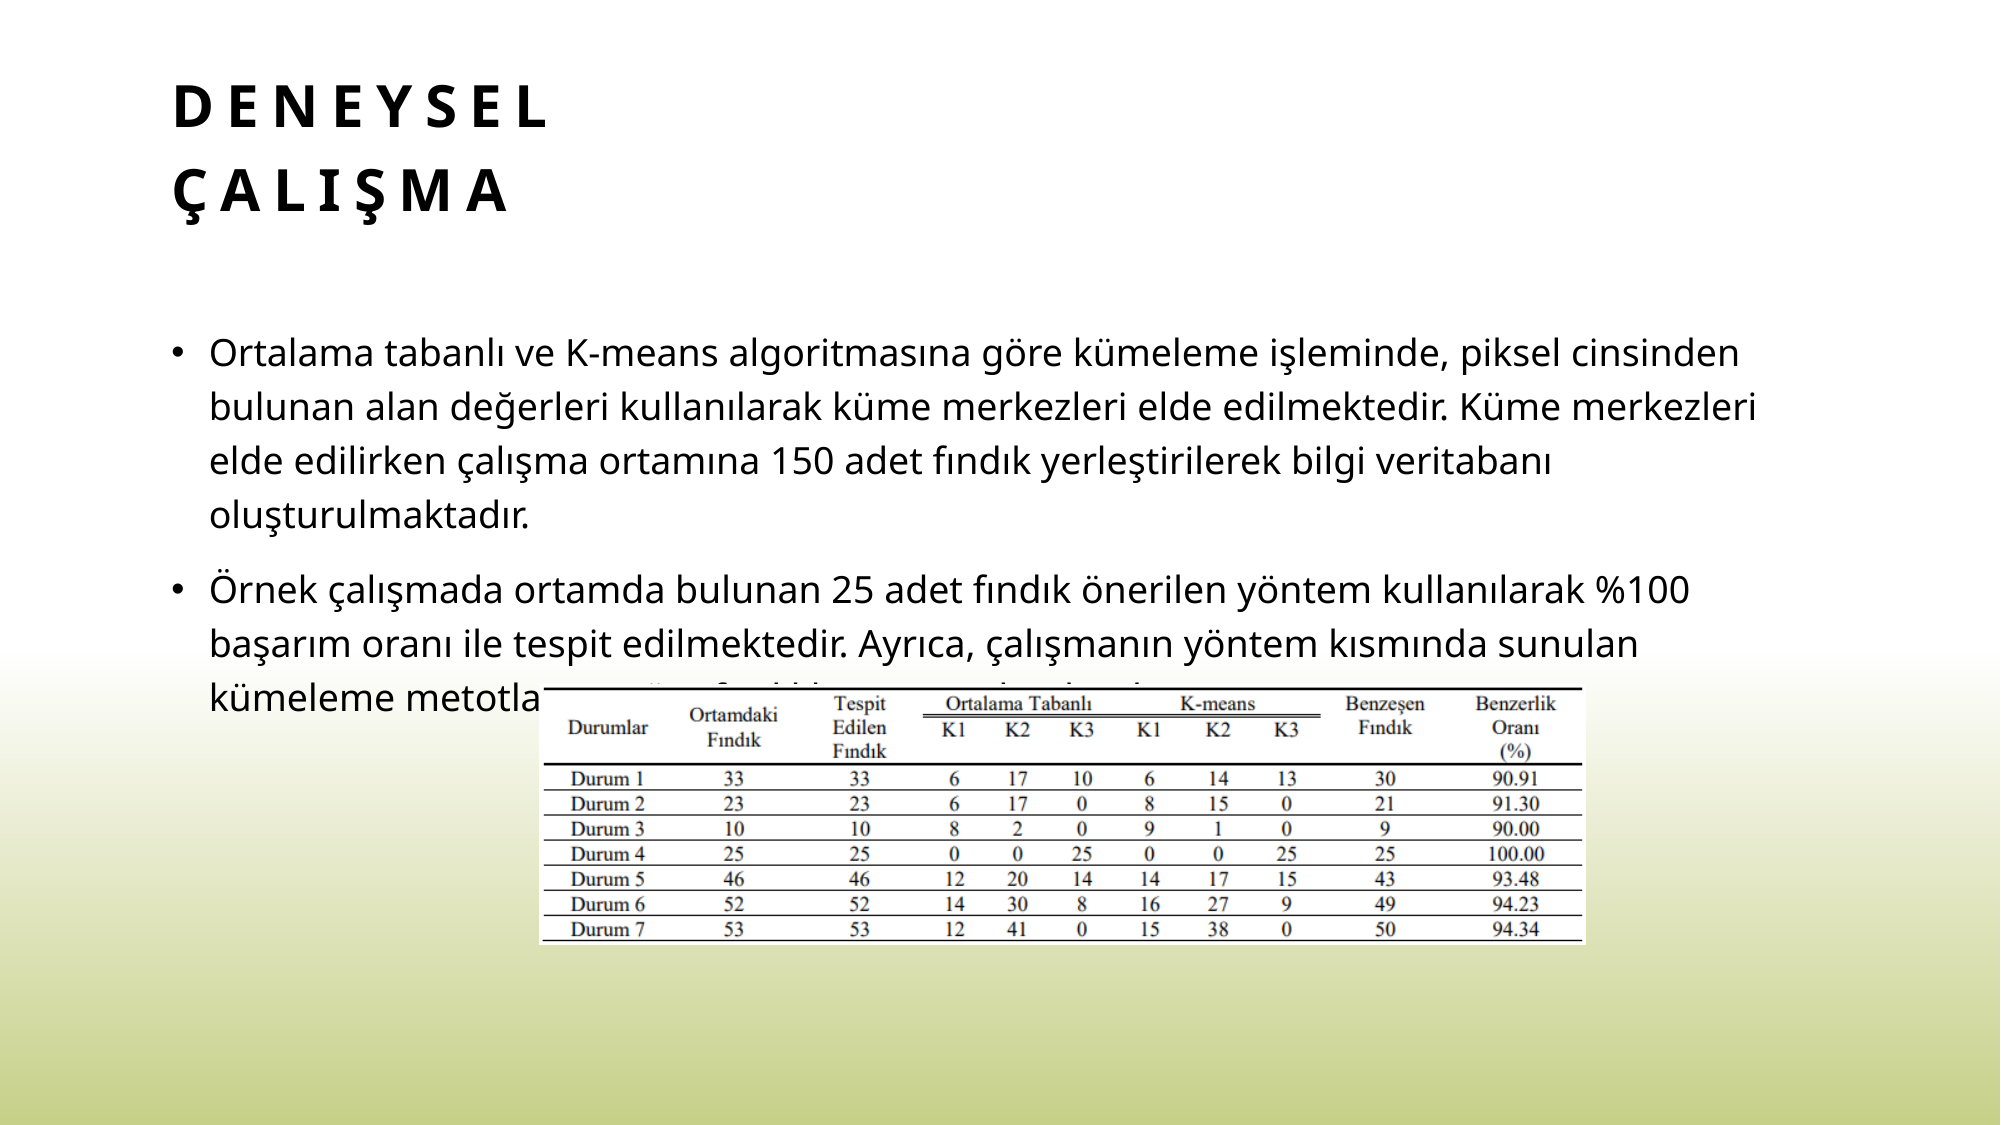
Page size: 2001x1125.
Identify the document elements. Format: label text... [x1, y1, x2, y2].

title DENEYSEL ÇALIŞMA [156, 124, 827, 232]
list Ortalama tabanlı ve K-means algoritmasına göre kümeleme işleminde, piksel cinsinden bulunan alan değerleri kullanılarak küme merkezleri elde edilmektedir. Küme merkezleri elde edilirken çalışma ortamına 150 adet fındık yerleştirilerek bilgi veritabanı oluşturulmaktadır. Örnek çalışmada ortamda bulunan 25 adet fındık önerilen yöntem kullanılarak %100 başarım oranı ile tespit edilmektedir. Ayrıca, çalışmanın yöntem kısmında sunulan kümeleme metotlarına göre fındıklar ayrıştırılmaktadır. [156, 312, 1844, 1014]
picture [539, 684, 1586, 945]
